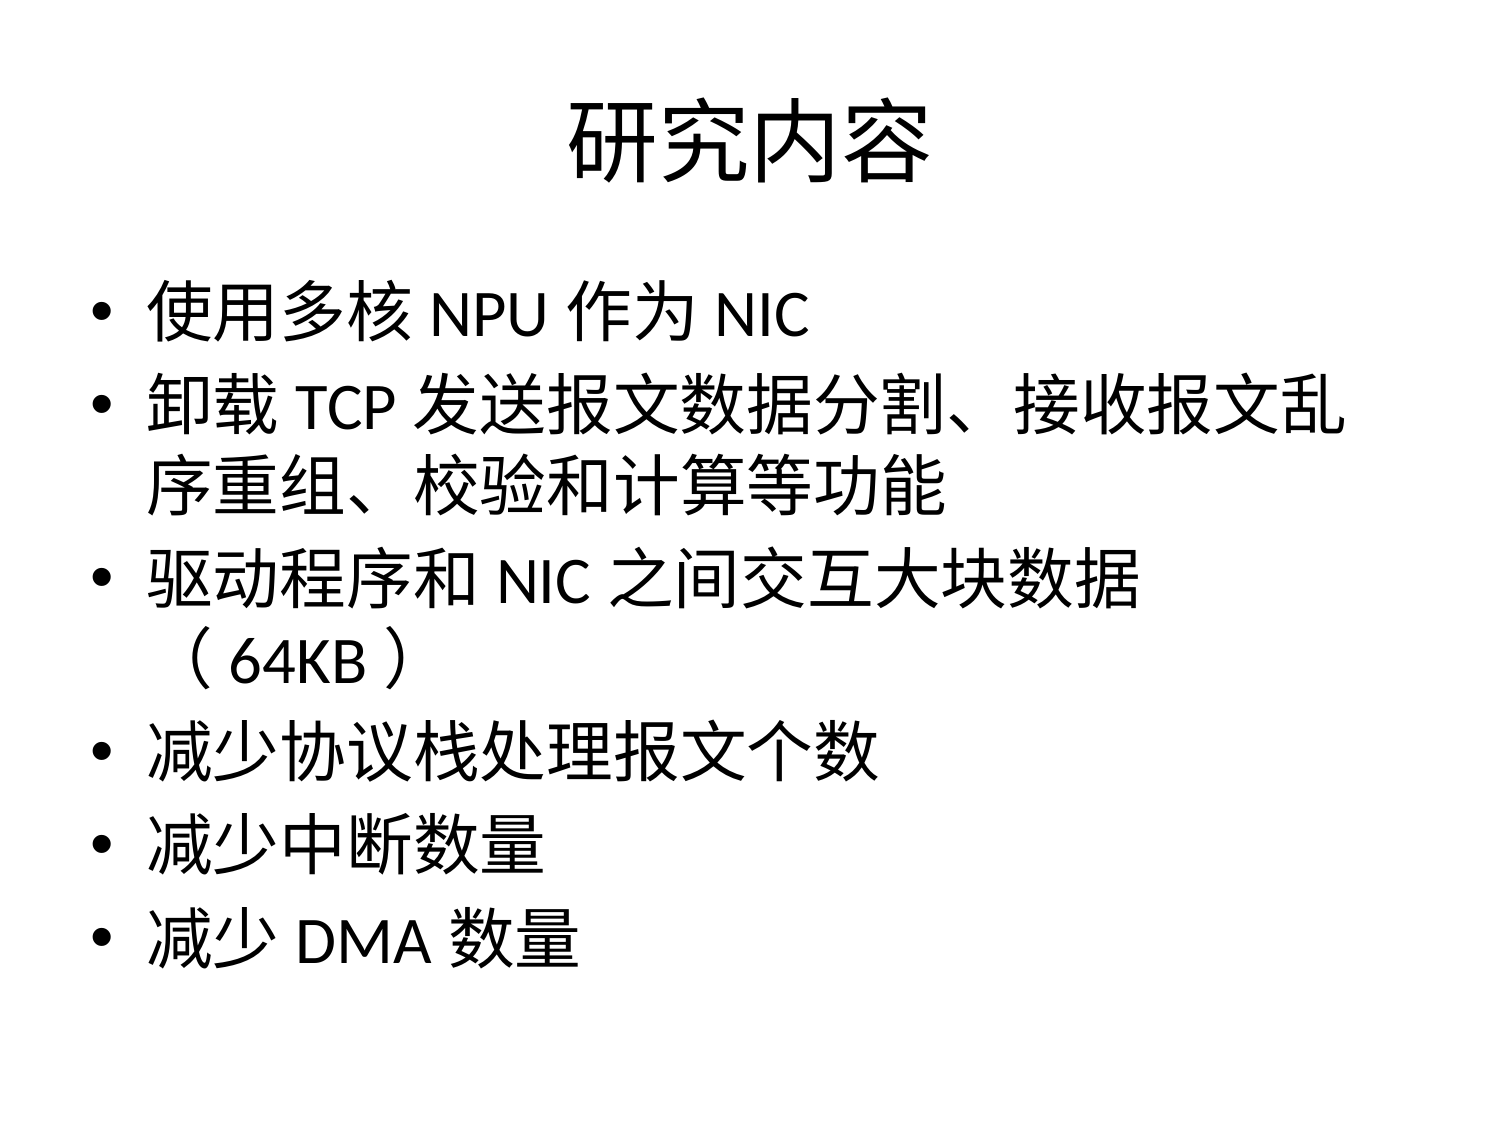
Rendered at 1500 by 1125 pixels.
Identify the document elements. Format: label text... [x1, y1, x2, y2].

list 使用多核NPU作为NIC 卸载TCP发送报文数据分割、接收报文乱序重组、校验和计算等功能 驱动程序和NIC之间交互大块数据（64KB） 减少协议栈处理报文个数 减少中断数量 减少DMA数量 [75, 262, 1425, 1005]
title 研究内容 [75, 45, 1425, 233]
